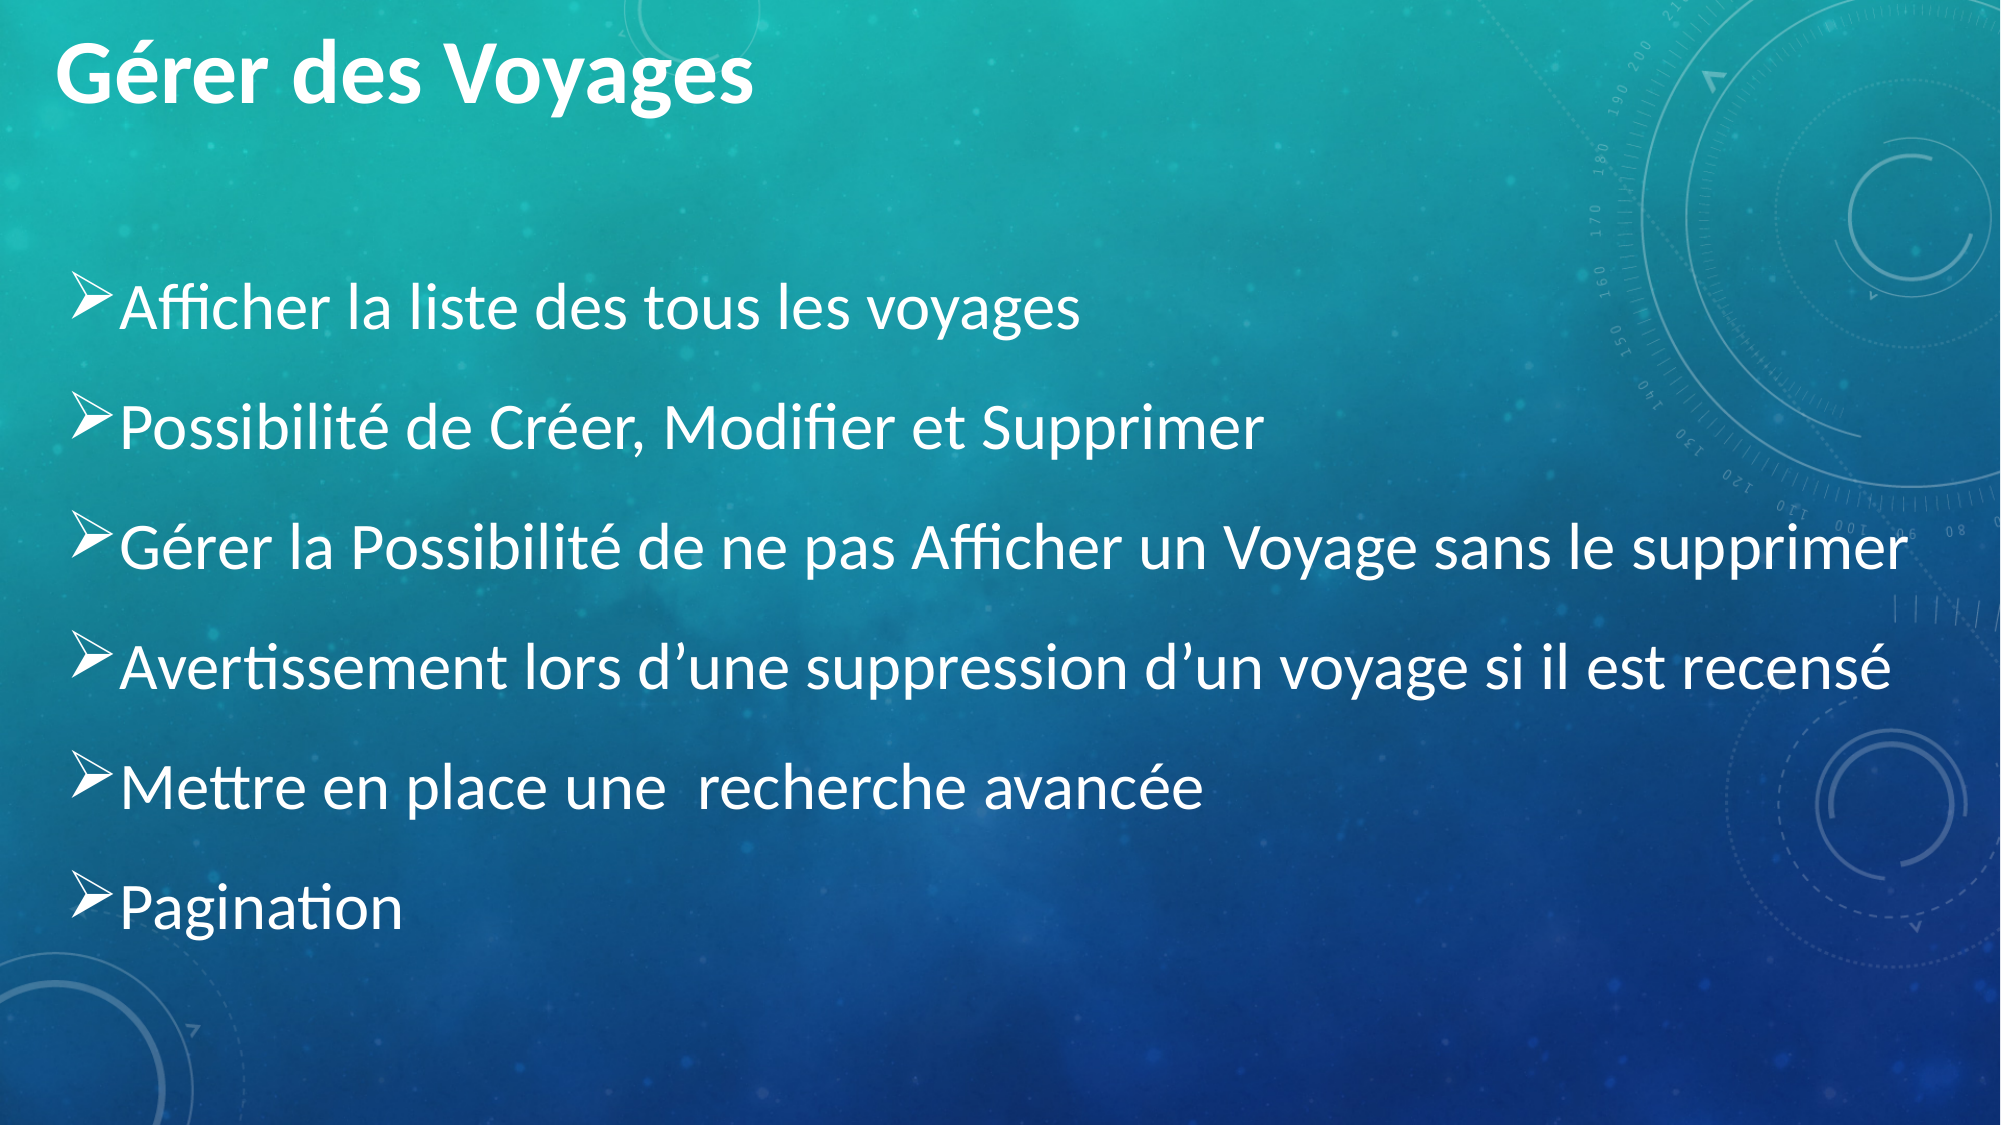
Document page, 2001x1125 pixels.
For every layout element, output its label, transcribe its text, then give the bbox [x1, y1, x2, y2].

picture [0, 0, 2001, 1125]
text_box Afficher la liste des tous les voyages Possibilité de Créer, Modifier et Supprimer Gérer la Possibilité de ne pas Afficher un Voyage sans le supprimer Avertissement lors d’une suppression d’un voyage si il est recensé Mettre en place une recherche avancée Pagination [51, 215, 1949, 951]
text_box Gérer des Voyages [40, 4, 1336, 130]
